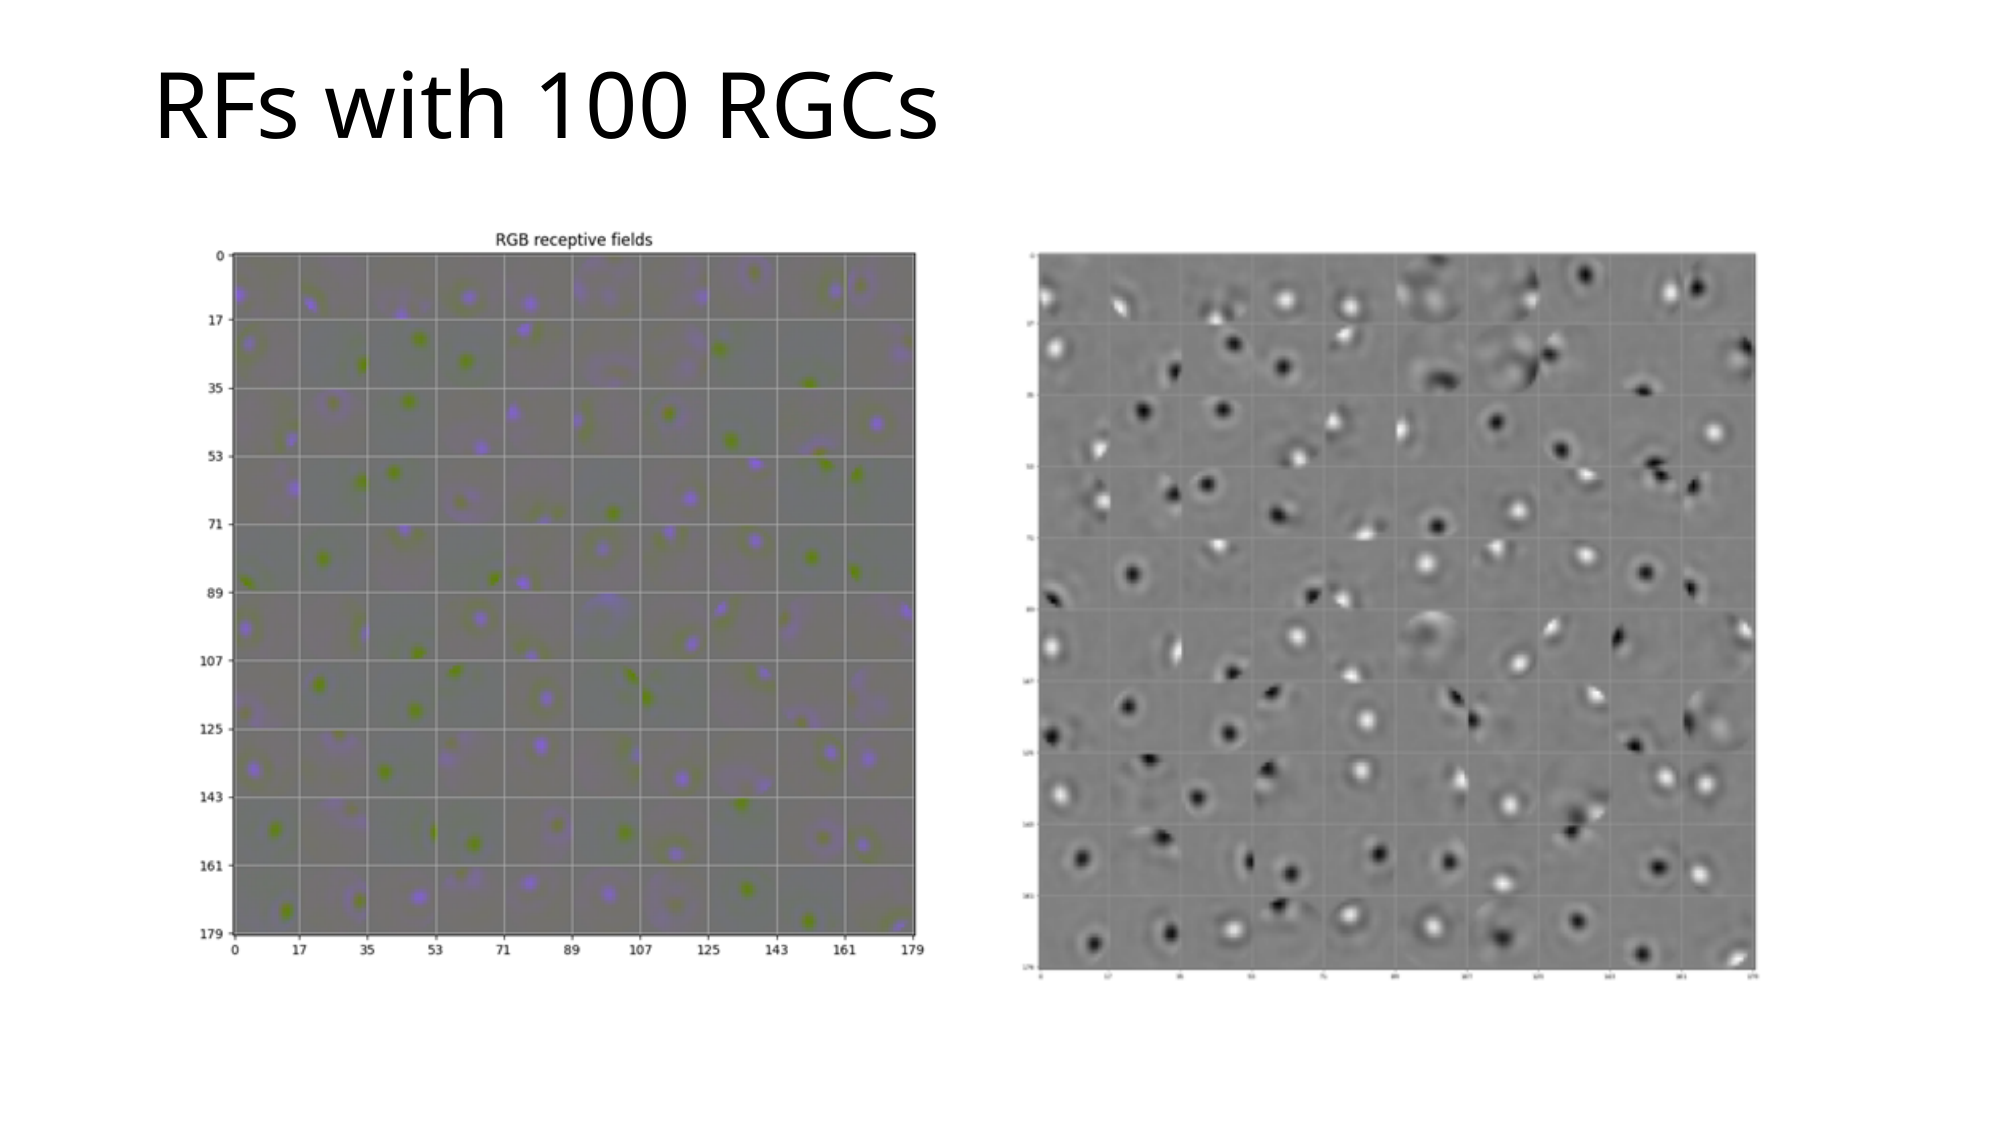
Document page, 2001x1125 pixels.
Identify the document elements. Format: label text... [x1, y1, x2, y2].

picture [1011, 232, 1805, 1001]
title RFs with 100 RGCs [137, 42, 1658, 175]
picture [175, 211, 954, 1001]
